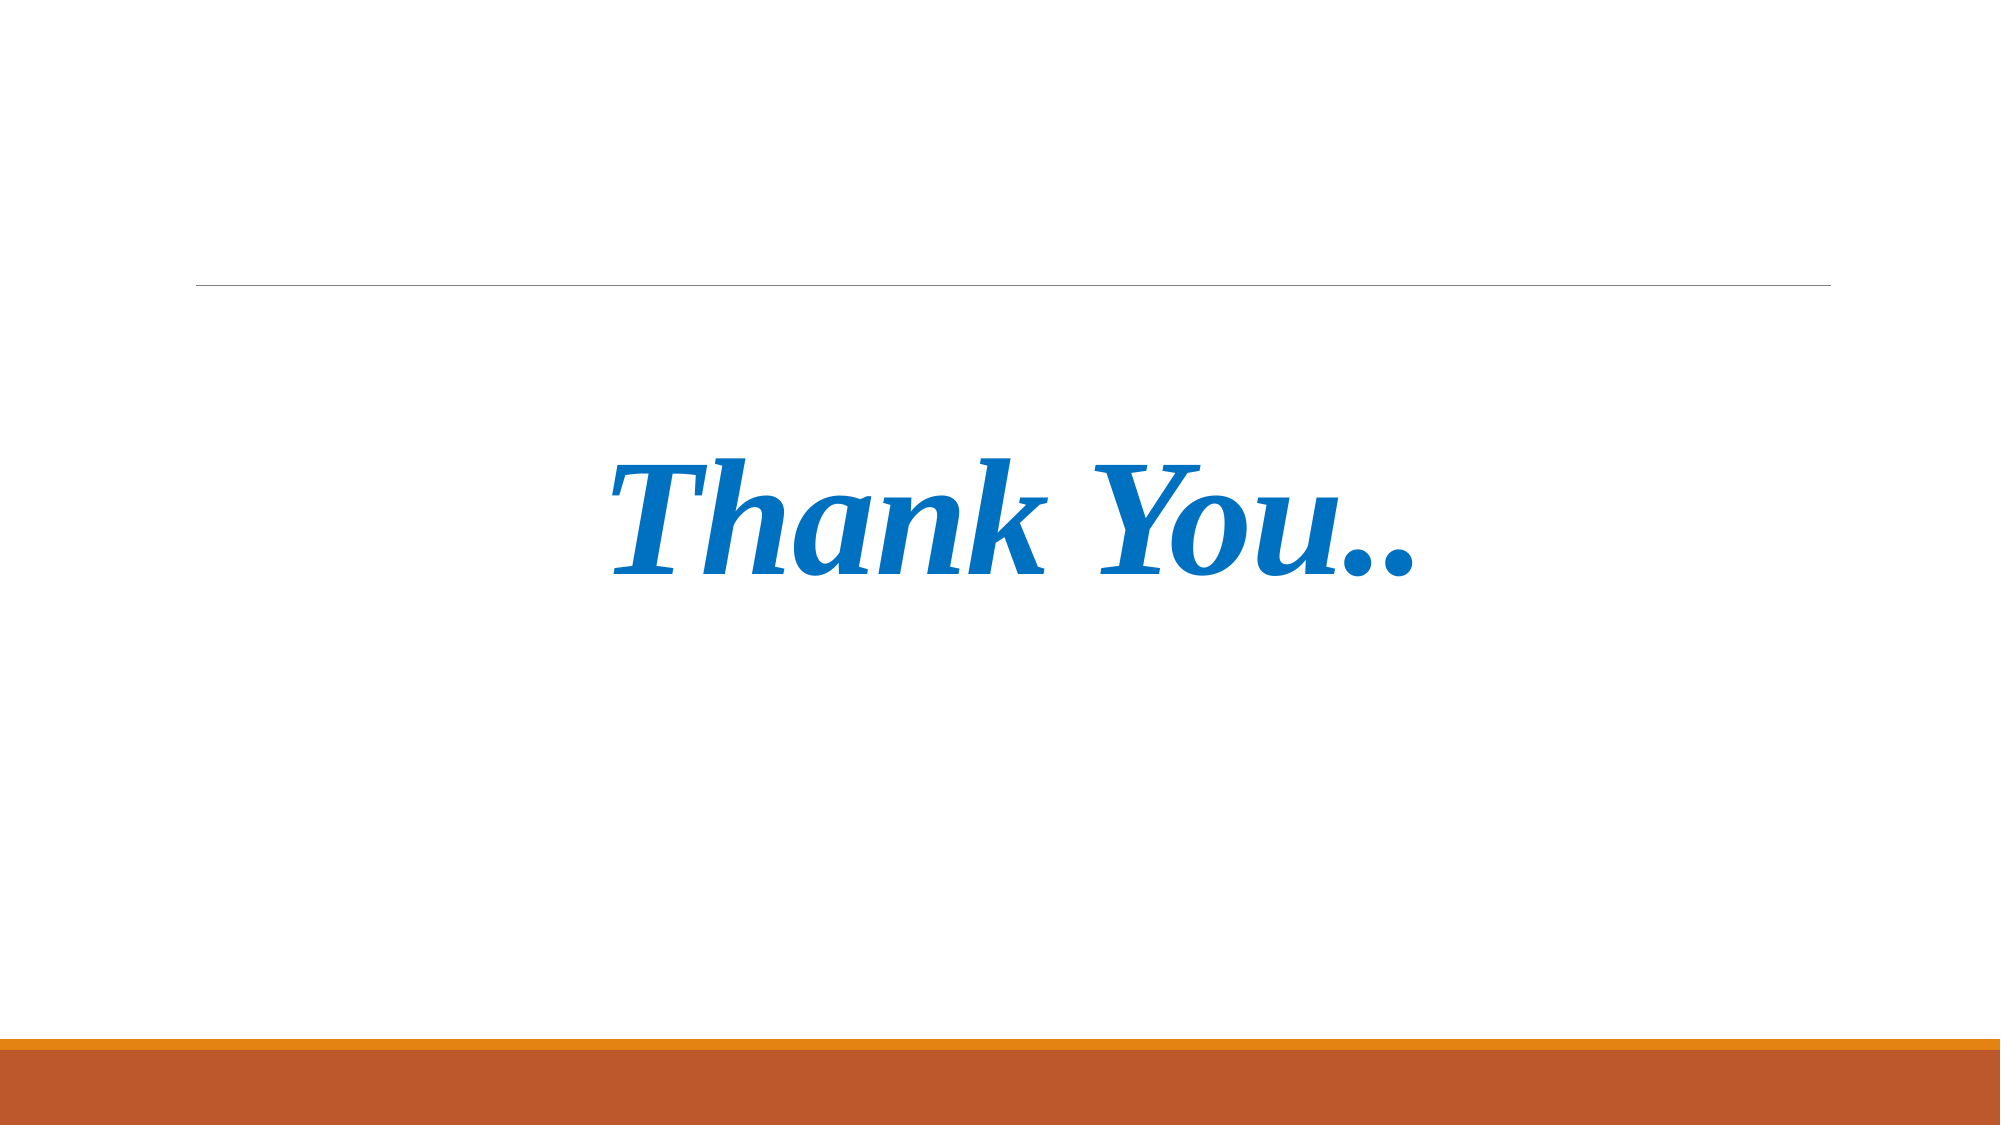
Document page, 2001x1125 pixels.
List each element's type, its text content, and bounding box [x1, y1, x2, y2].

title Thank You.. [188, 378, 1839, 616]
